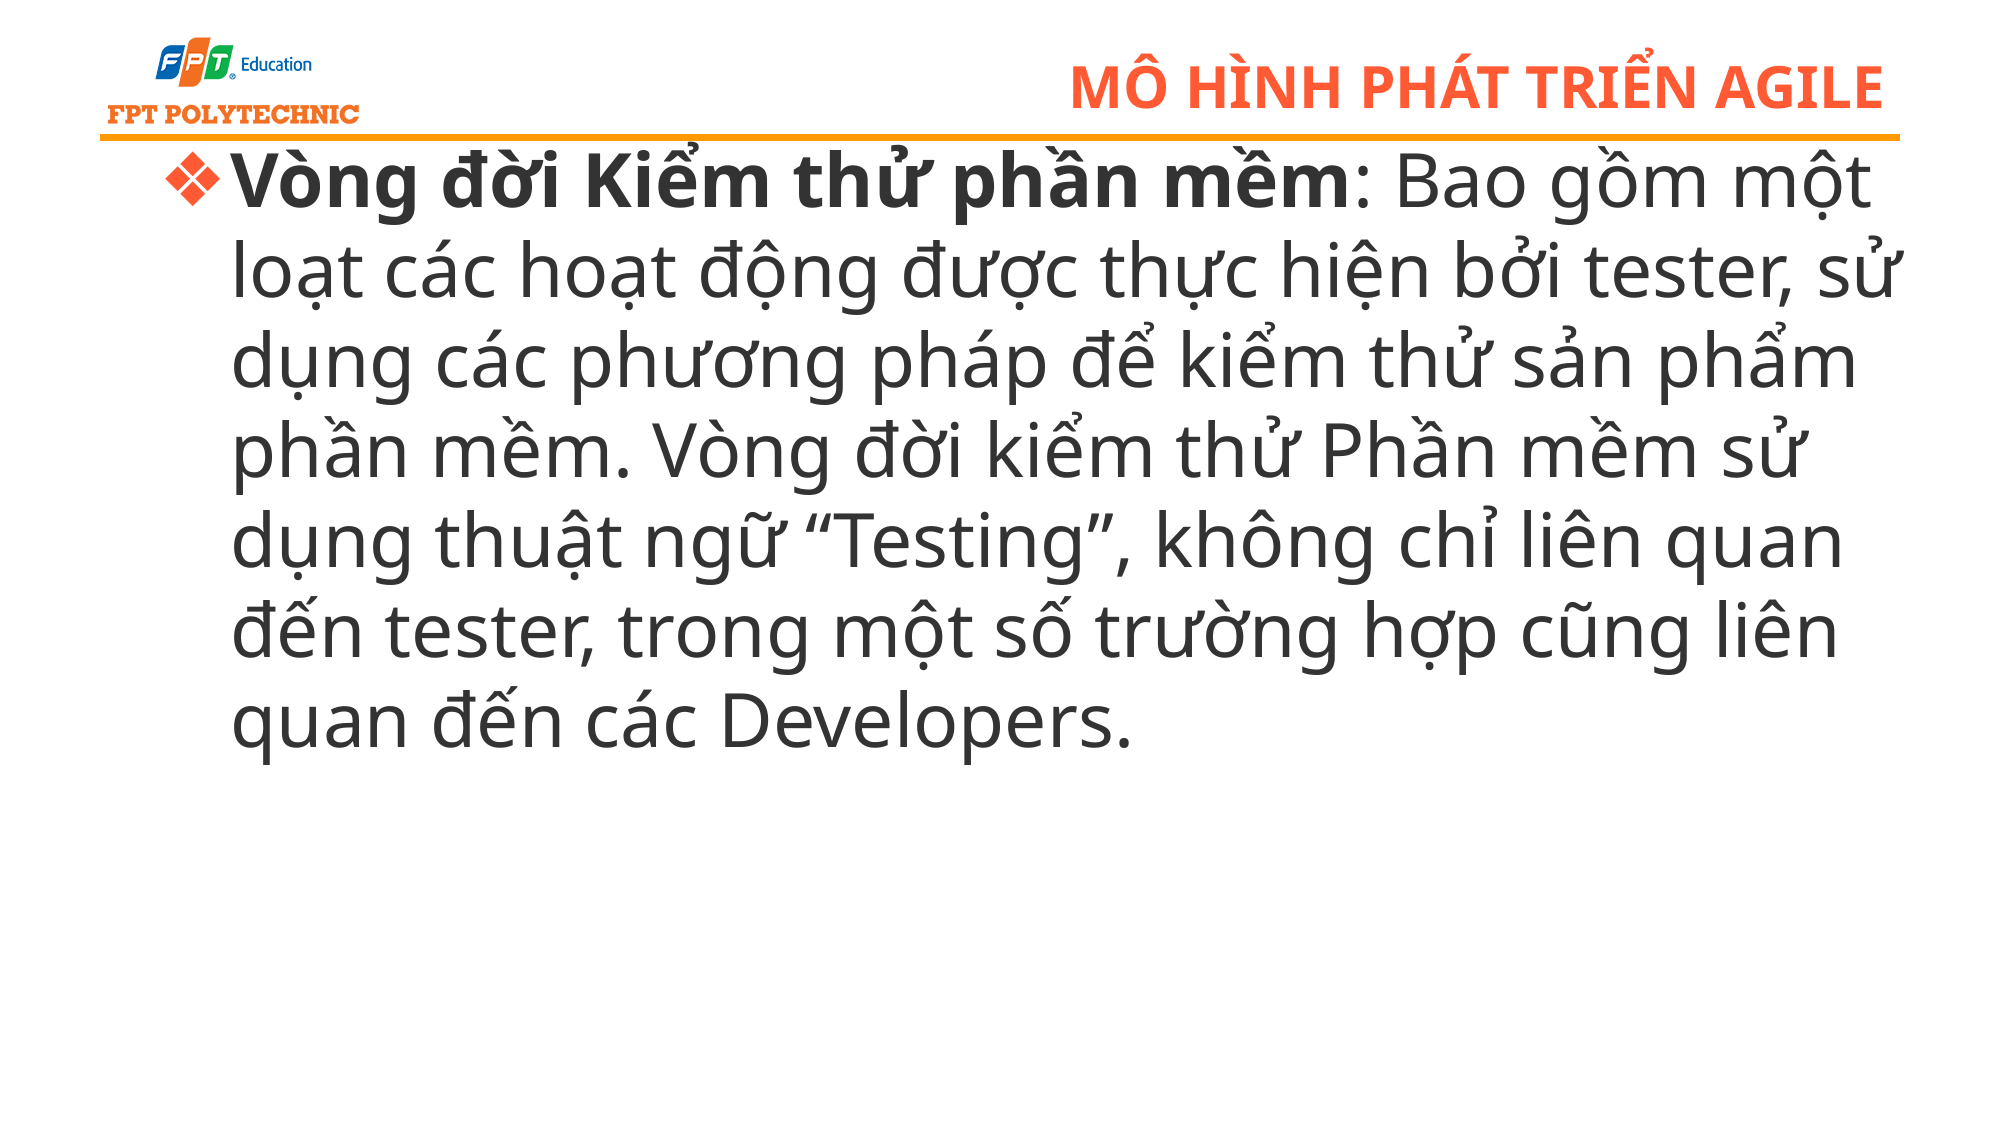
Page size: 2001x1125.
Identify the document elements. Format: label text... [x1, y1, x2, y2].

title Mô hình phát triển agile [366, 45, 1900, 124]
picture [99, 25, 367, 124]
text_box Vòng đời Kiểm thử phần mềm: Bao gồm một loạt các hoạt động được thực hiện bởi tester, sử dụng các phương pháp để kiểm thử sản phẩm phần mềm. Vòng đời kiểm thử Phần mềm sử dụng thuật ngữ “Testing”, không chỉ liên quan đến tester, trong một số trường hợp cũng liên quan đến các Developers. [93, 124, 1970, 1016]
